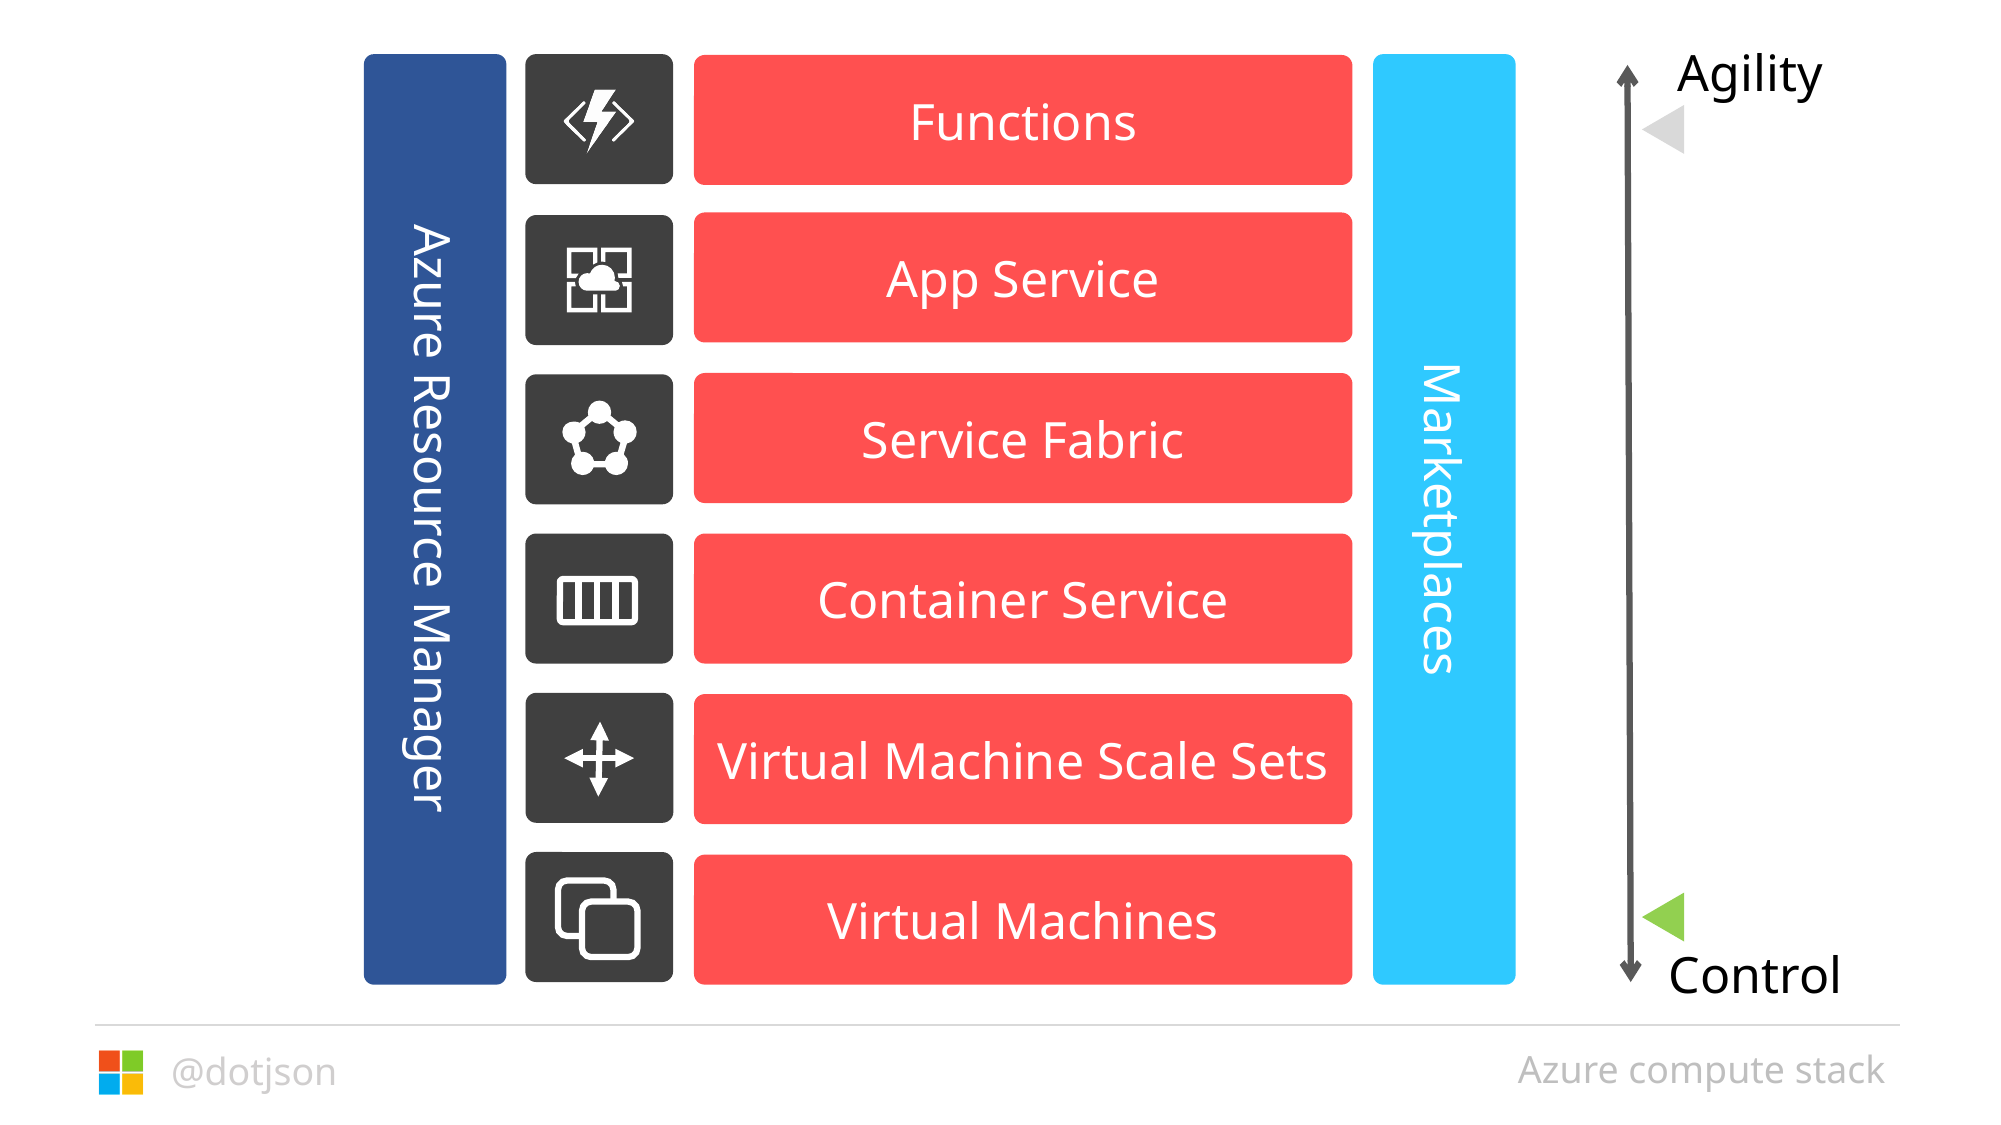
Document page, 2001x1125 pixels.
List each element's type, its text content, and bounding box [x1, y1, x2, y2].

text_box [525, 692, 1353, 825]
text_box Azure Resource Manager [362, 53, 508, 986]
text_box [525, 212, 1353, 346]
text_box Azure compute stack [1362, 1038, 1901, 1099]
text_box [525, 54, 1353, 185]
picture [95, 1048, 148, 1097]
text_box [1627, 34, 1865, 1012]
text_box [525, 852, 1353, 985]
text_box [525, 533, 1353, 664]
text_box Marketplaces [1372, 53, 1517, 986]
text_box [525, 373, 1353, 505]
